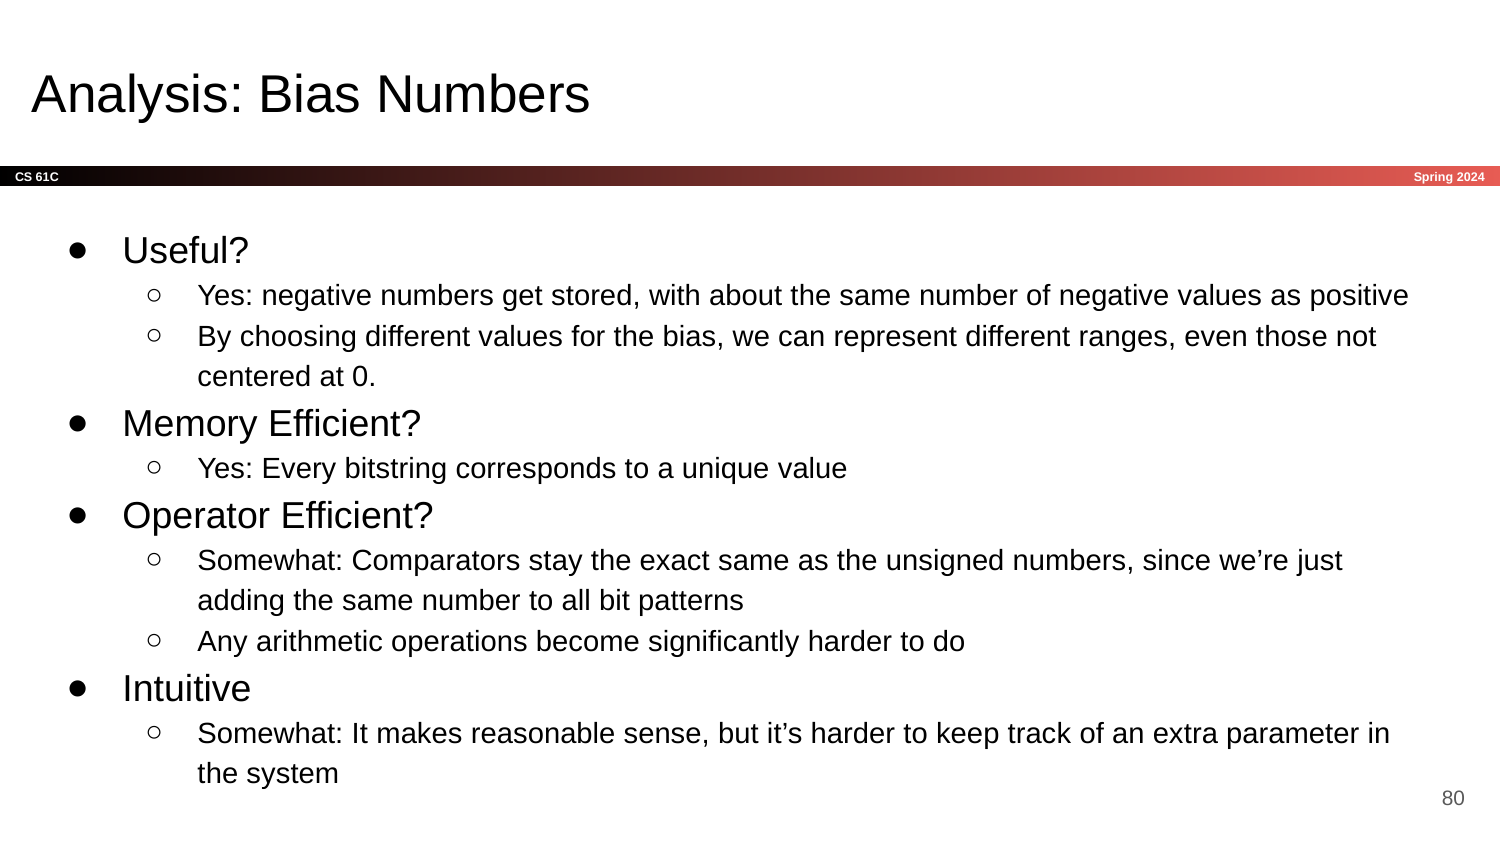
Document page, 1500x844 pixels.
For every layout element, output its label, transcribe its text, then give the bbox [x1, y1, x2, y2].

title Analysis: Bias Numbers [16, 44, 1415, 139]
slide_number ‹#› [1389, 764, 1480, 830]
list Useful? Yes: negative numbers get stored, with about the same number of negative values as positive By choosing different values for the bias, we can represent different ranges, even those not centered at 0. Memory Efficient? Yes: Every bitstring corresponds to a unique value Operator Efficient? Somewhat: Comparators stay the exact same as the unsigned numbers, since we’re just adding the same number to all bit patterns Any arithmetic operations become significantly harder to do Intuitive Somewhat: It makes reasonable sense, but it’s harder to keep track of an extra parameter in the system [32, 204, 1431, 823]
